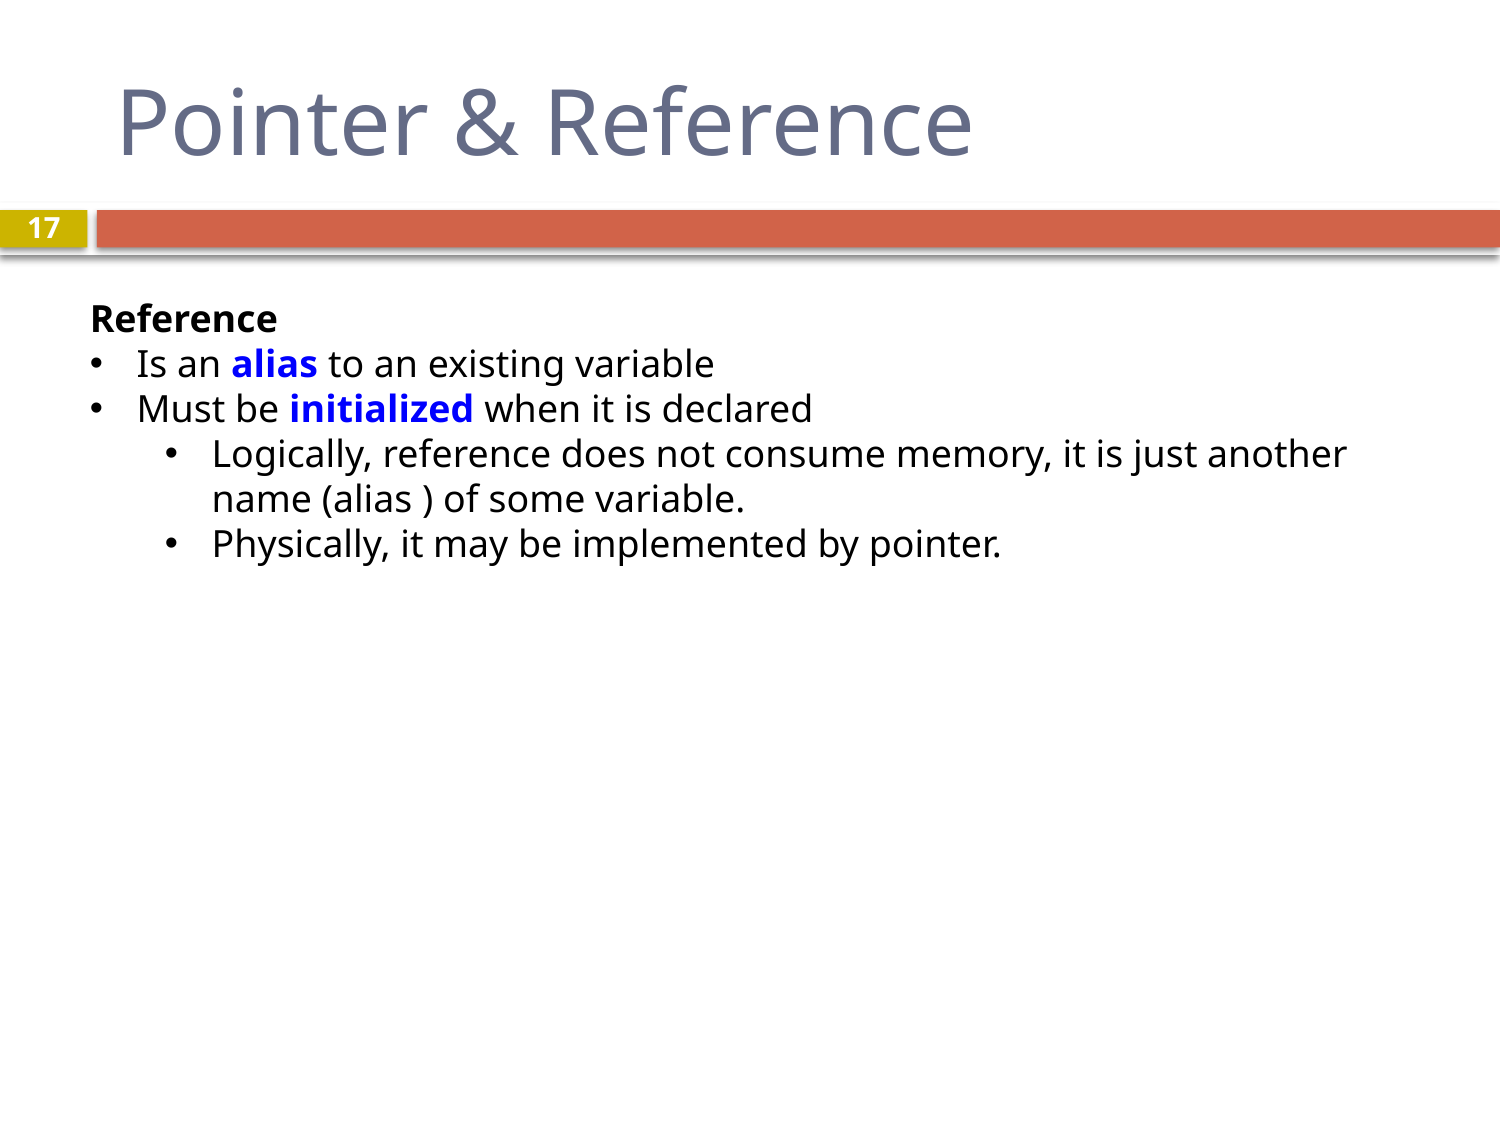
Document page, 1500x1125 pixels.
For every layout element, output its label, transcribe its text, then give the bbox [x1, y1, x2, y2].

slide_number 17 [0, 208, 88, 249]
title Pointer & Reference [100, 37, 1438, 200]
text_box Reference Is an alias to an existing variable Must be initialized when it is declared Logically, reference does not consume memory, it is just another name (alias ) of some variable. Physically, it may be implemented by pointer. [75, 287, 1450, 573]
